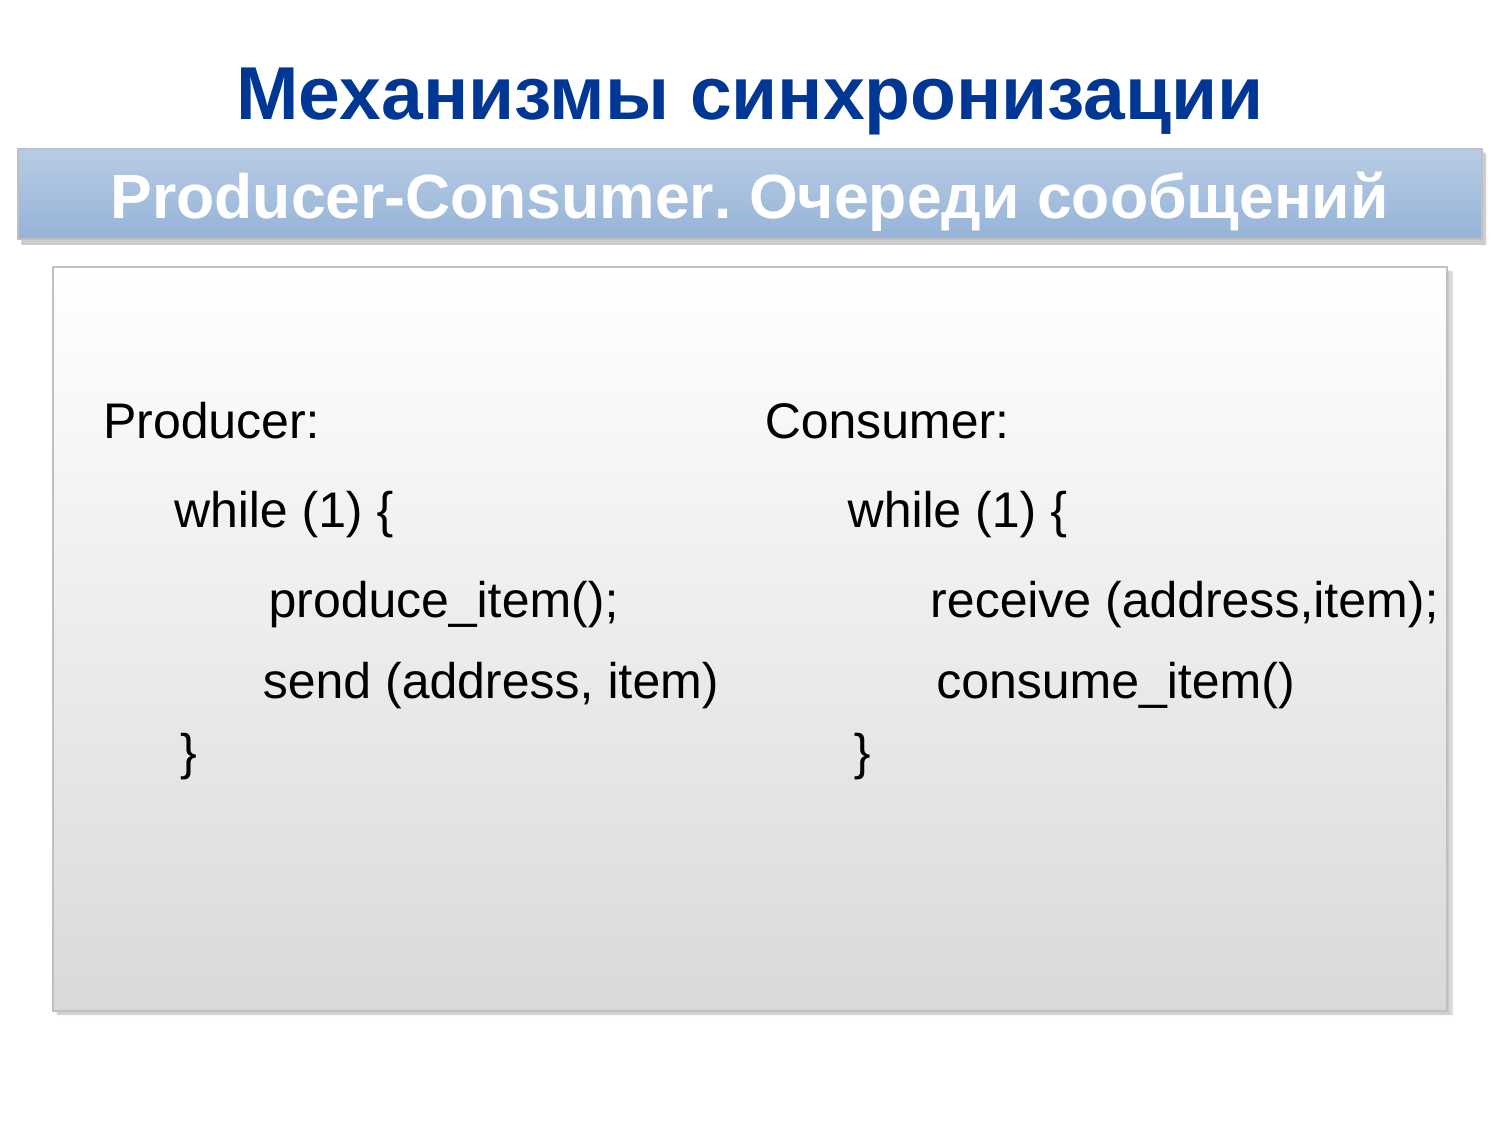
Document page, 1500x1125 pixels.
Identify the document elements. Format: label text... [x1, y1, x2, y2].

text_box [53, 267, 1447, 1012]
title Механизмы синхронизации [52, 38, 1448, 141]
text_box consume_item() [921, 641, 1419, 716]
text_box } [165, 711, 473, 787]
text_box Producer: [88, 381, 396, 457]
text_box receive (address,item); [915, 560, 1465, 636]
text_box while (1) { [159, 470, 467, 545]
text_box Producer-Consumer. Очереди сообщений [17, 149, 1483, 239]
text_box send (address, item) [248, 641, 745, 716]
text_box [986, 635, 1365, 711]
text_box produce_item(); [253, 560, 674, 636]
text_box while (1) { [832, 470, 1141, 545]
text_box } [838, 711, 1147, 787]
text_box [312, 635, 692, 711]
text_box Consumer: [750, 381, 1058, 457]
